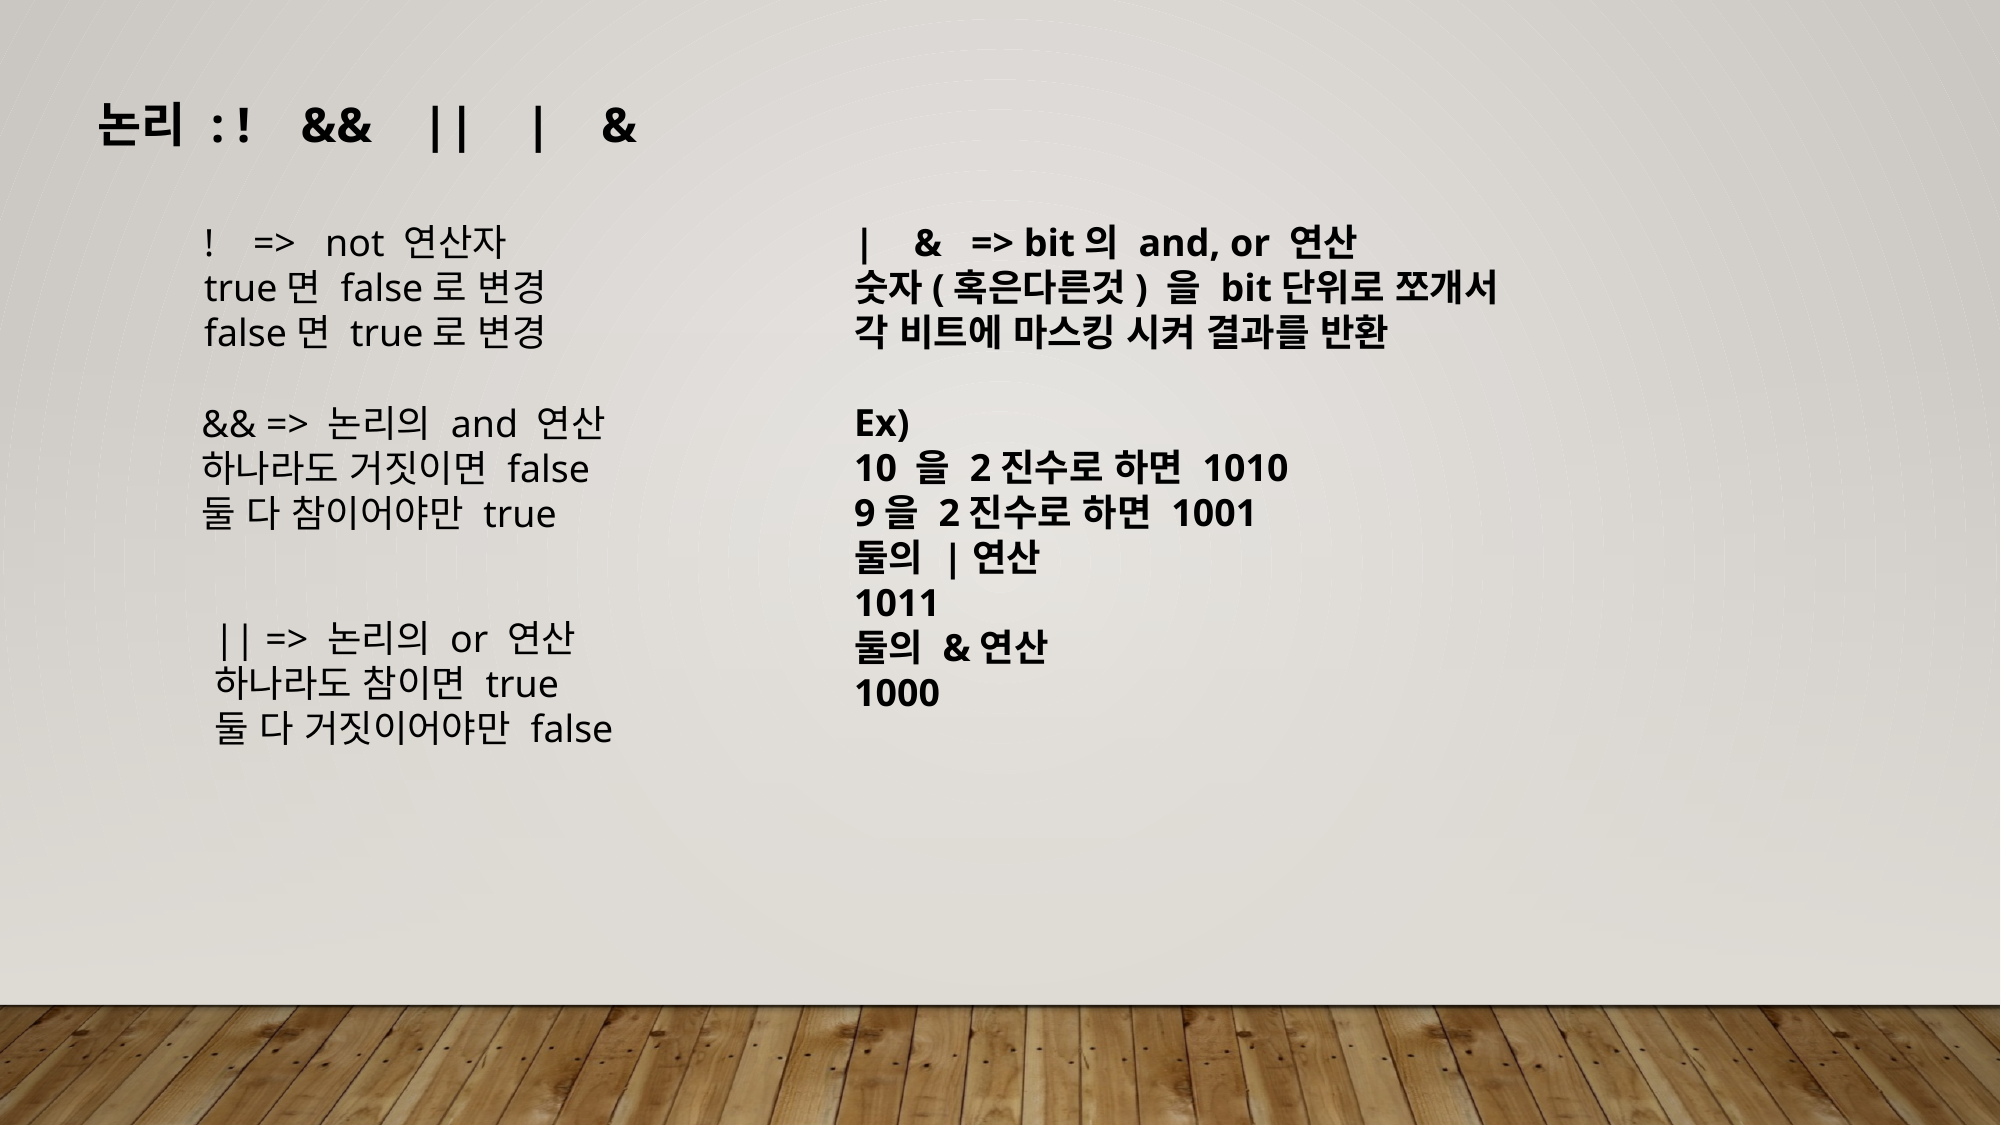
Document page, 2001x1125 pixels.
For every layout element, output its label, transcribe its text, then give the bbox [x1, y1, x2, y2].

text_box || => 논리의 or 연산 하나라도 참이면 true 둘 다 거짓이어야만 false [199, 608, 629, 758]
picture [0, 1005, 2000, 1125]
text_box | & => bit의 and, or 연산 숫자(혹은다른것) 을 bit단위로 쪼개서 각 비트에 마스킹 시켜 결과를 반환 Ex) 10 을 2진수로 하면 1010 9을 2진수로 하면 1001 둘의 |연산 1011 둘의 &연산 1000 [839, 211, 1514, 722]
text_box 논리 : ! && || | & [82, 52, 669, 159]
text_box ! => not 연산자 true면 false로 변경 false면 true로 변경 [189, 211, 562, 362]
text_box && => 논리의 and 연산 하나라도 거짓이면 false 둘 다 참이어야만 true [186, 392, 621, 543]
